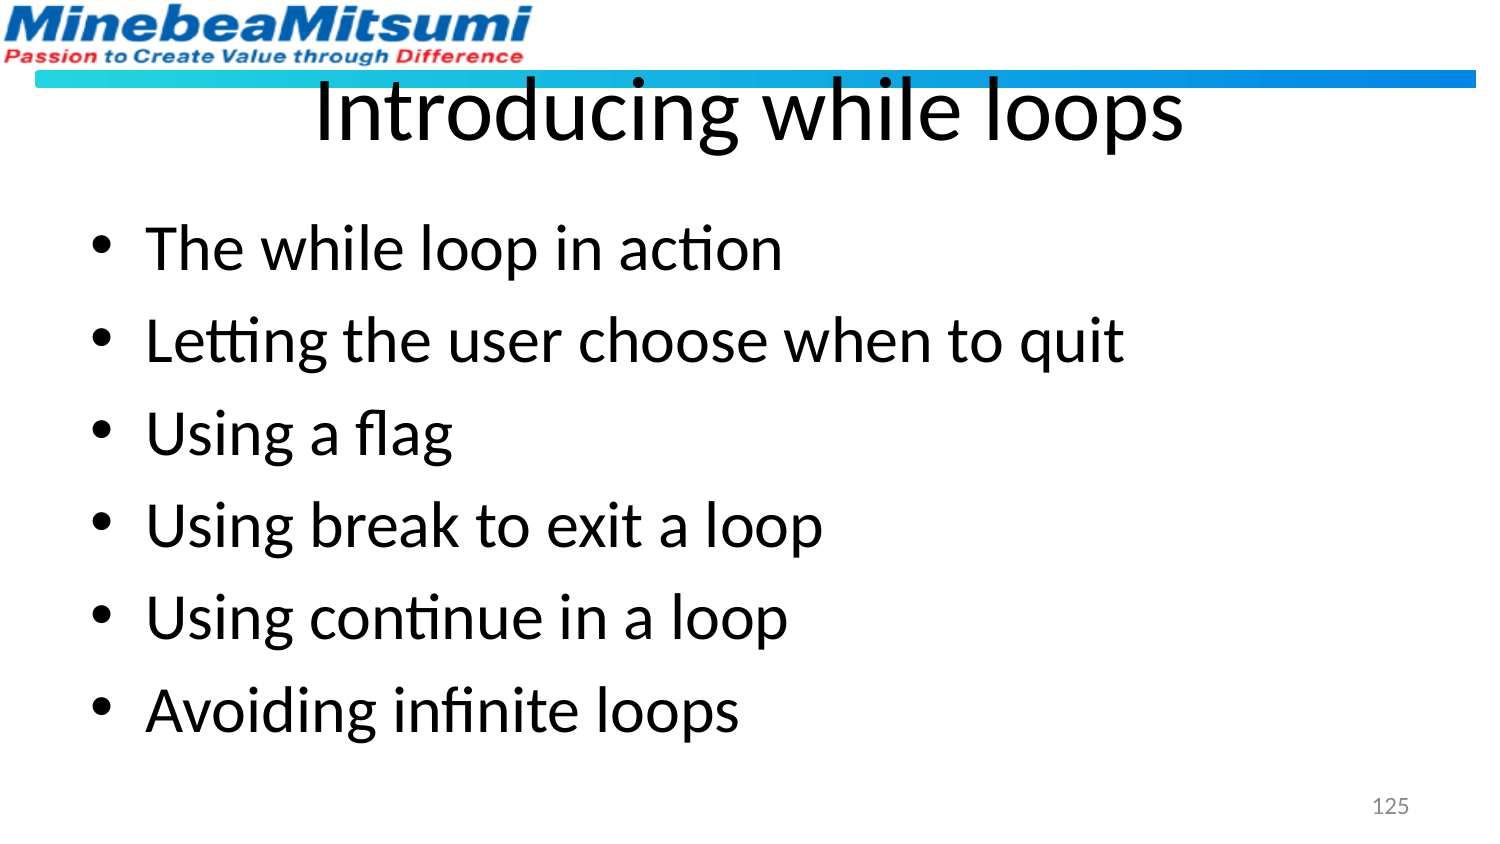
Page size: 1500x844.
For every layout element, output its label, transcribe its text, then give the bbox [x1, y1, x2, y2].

slide_number 125 [1074, 782, 1425, 827]
list The while loop in action Letting the user choose when to quit Using a flag Using break to exit a loop Using continue in a loop Avoiding infinite loops [75, 196, 1425, 754]
title Introducing while loops [75, 33, 1425, 175]
picture [0, 0, 538, 70]
